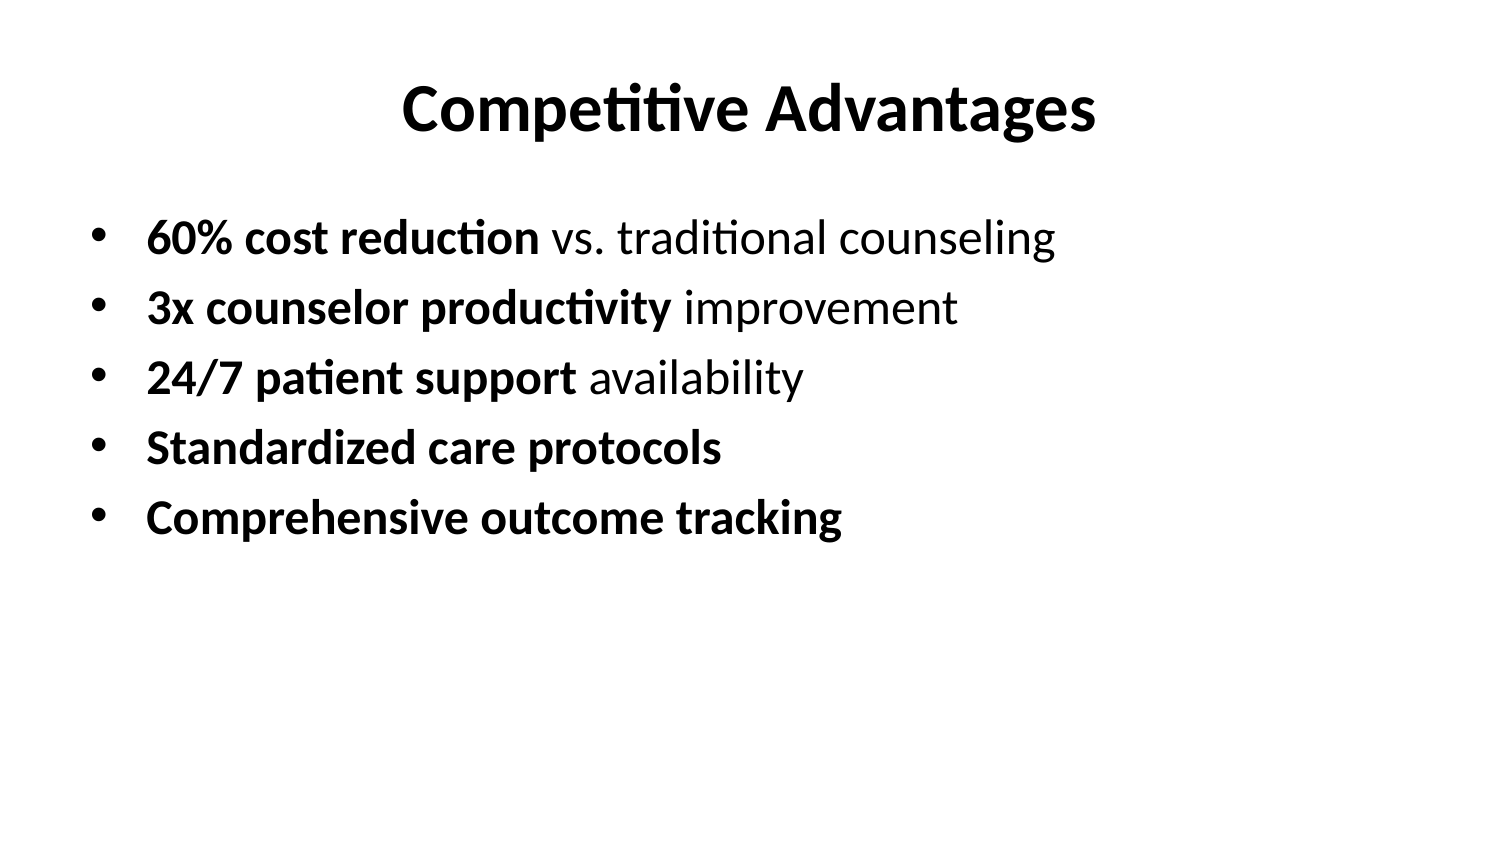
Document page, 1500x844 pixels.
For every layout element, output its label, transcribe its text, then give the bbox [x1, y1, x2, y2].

list 60% cost reduction vs. traditional counseling 3x counselor productivity improvement 24/7 patient support availability Standardized care protocols Comprehensive outcome tracking [75, 196, 1425, 754]
title Competitive Advantages [75, 33, 1425, 175]
